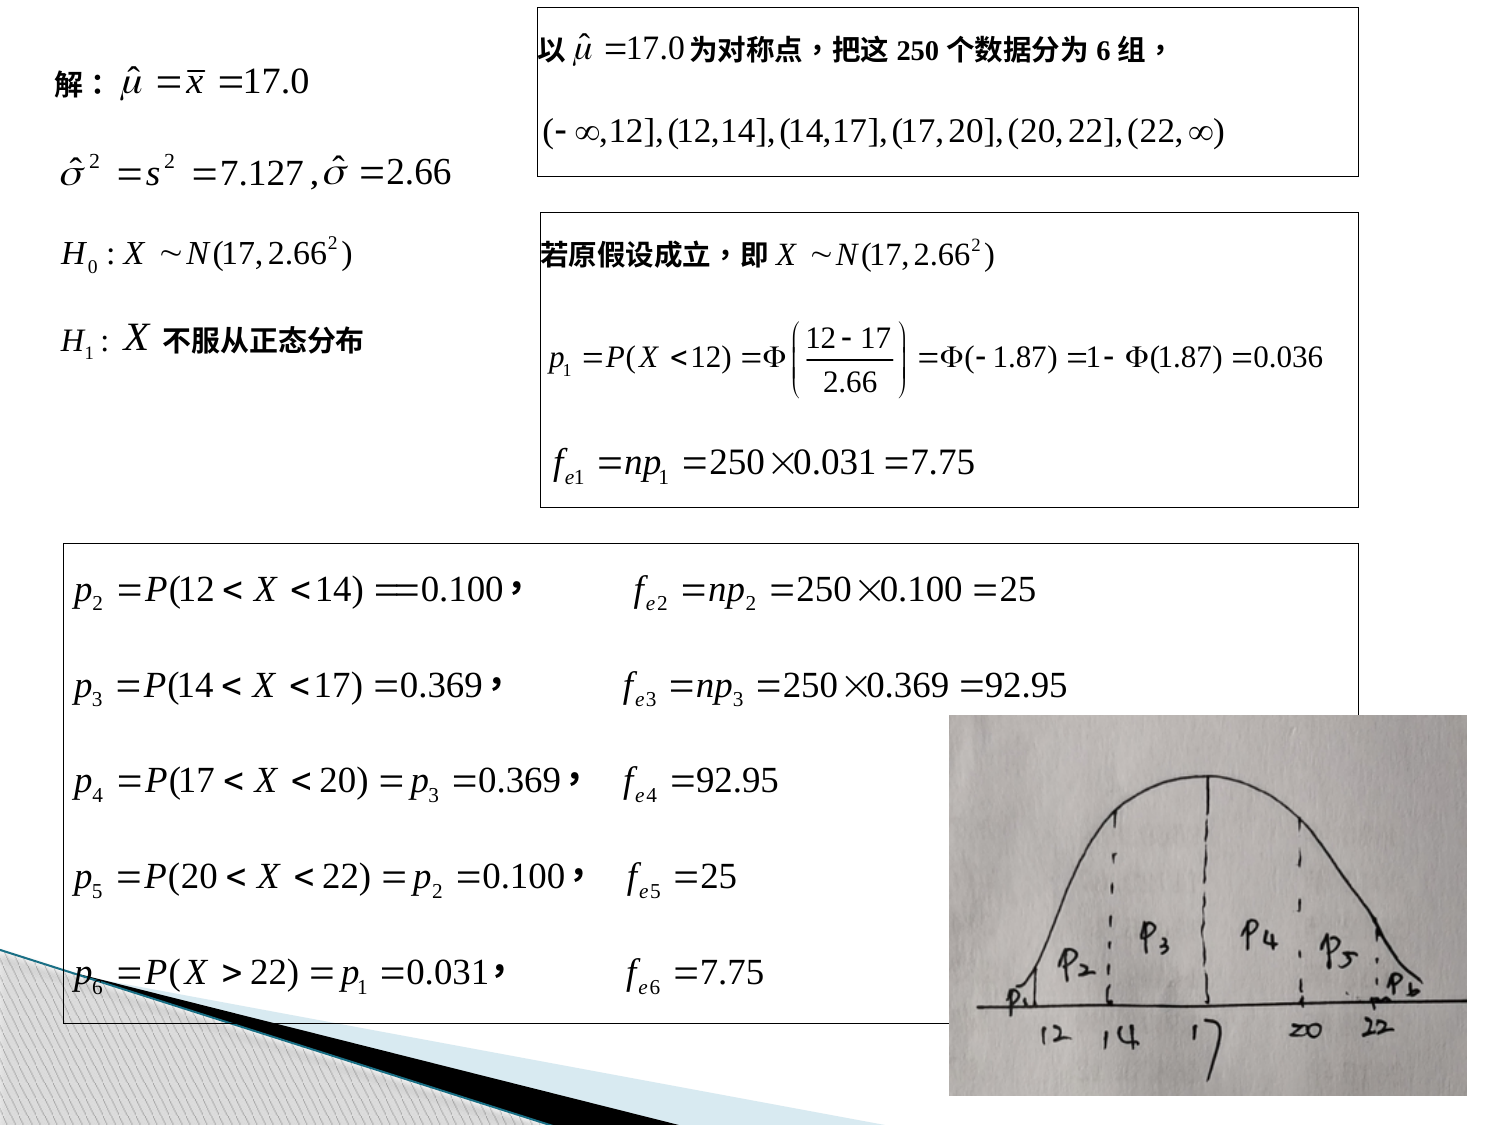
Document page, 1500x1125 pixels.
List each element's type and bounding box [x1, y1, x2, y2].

picture [63, 543, 1467, 1096]
picture [537, 7, 1359, 177]
picture [54, 41, 492, 384]
picture [540, 212, 1359, 509]
